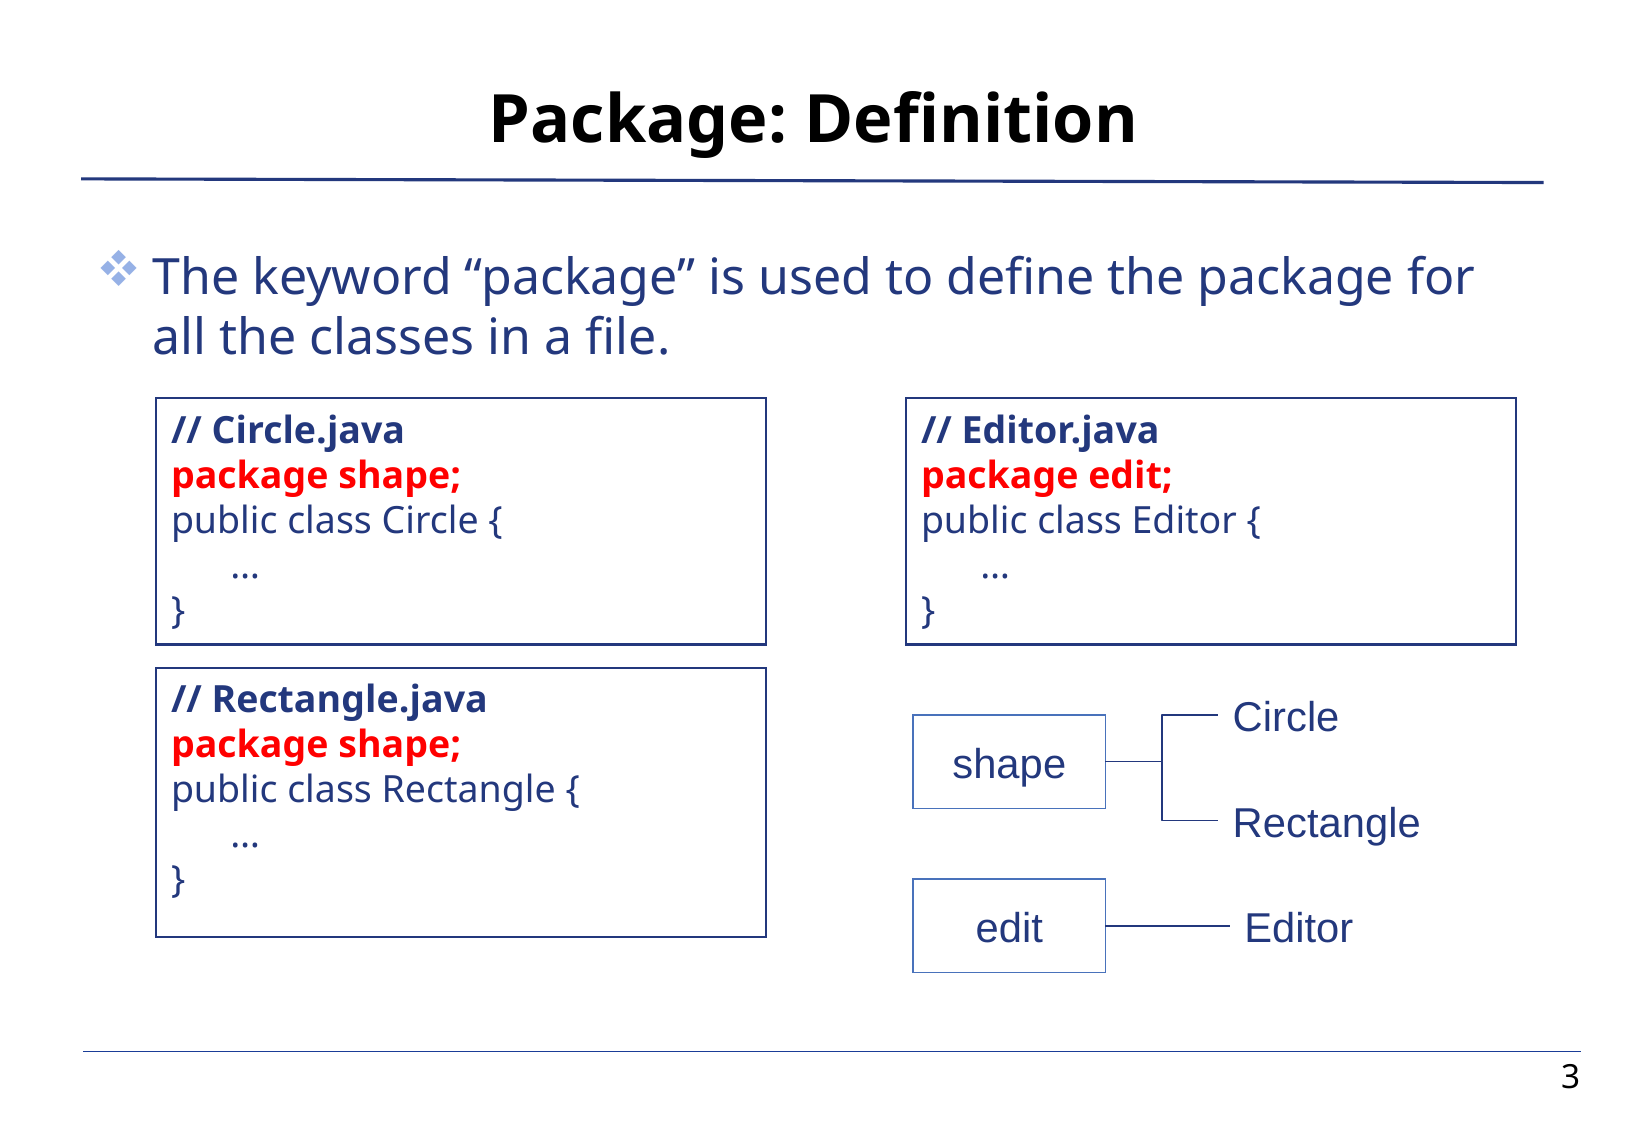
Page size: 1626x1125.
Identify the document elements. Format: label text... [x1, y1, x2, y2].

text_box shape [913, 714, 1104, 809]
title Package: Definition [83, 52, 1544, 179]
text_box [1105, 761, 1219, 821]
text_box edit [913, 878, 1106, 973]
text_box // Editor.java package edit; public class Editor { … } [906, 398, 1516, 645]
text_box Rectangle [1217, 773, 1457, 868]
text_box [1105, 714, 1219, 761]
text_box // Rectangle.java package shape; public class Rectangle { … } [156, 667, 766, 938]
text_box // Circle.java package shape; public class Circle { … } [156, 398, 766, 645]
text_box Editor [1229, 878, 1469, 973]
list The keyword “package” is used to define the package for all the classes in a file. [81, 237, 1544, 399]
text_box Circle [1217, 667, 1457, 762]
